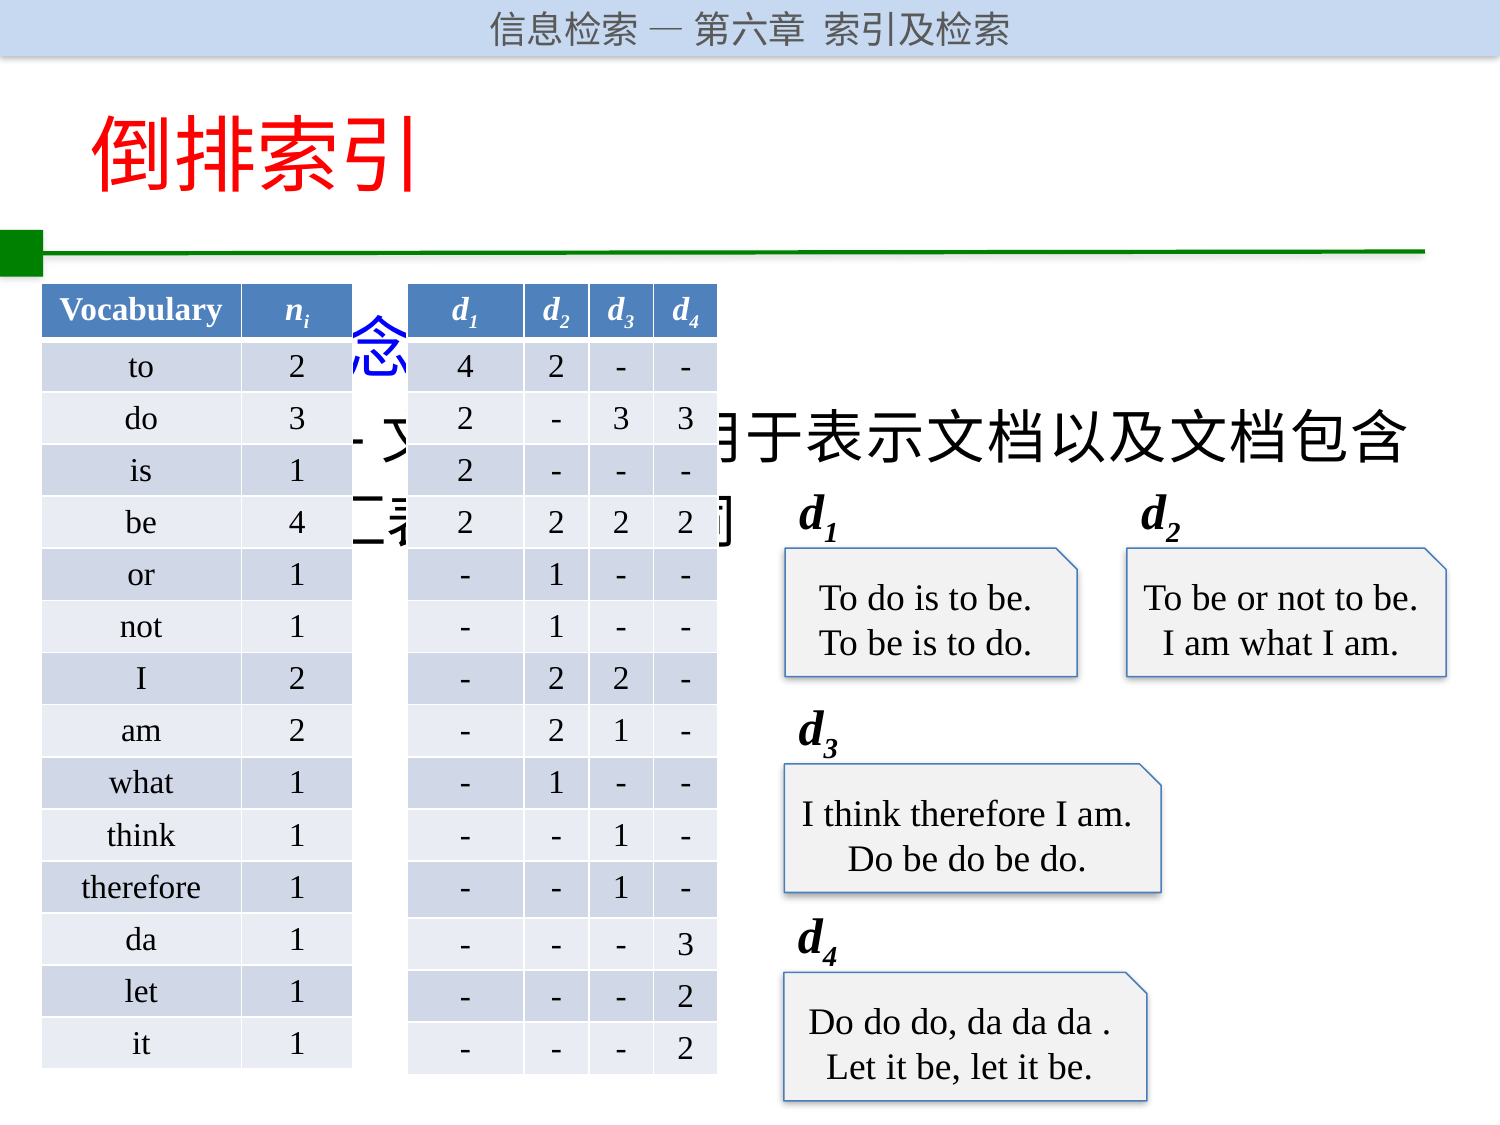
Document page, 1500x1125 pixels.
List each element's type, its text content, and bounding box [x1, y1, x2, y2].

table_cell 2 [590, 497, 653, 547]
table_cell be [42, 497, 241, 547]
table_cell 2 [654, 497, 717, 547]
table_cell - [654, 758, 717, 808]
table_cell - [654, 343, 717, 391]
table_cell 1 [590, 862, 653, 917]
table_cell 2 [408, 393, 523, 443]
table_cell - [408, 653, 523, 704]
table_cell - [408, 971, 523, 1021]
table_cell - [654, 705, 717, 756]
table_cell - [654, 862, 717, 917]
table_cell think [42, 810, 241, 860]
table_cell 2 [525, 653, 588, 704]
table_cell 2 [590, 653, 653, 704]
table_cell 1 [242, 549, 352, 600]
table_cell 1 [525, 601, 588, 652]
table_cell - [408, 862, 523, 917]
table_cell - [408, 758, 523, 808]
table_cell - [408, 810, 523, 860]
table_cell - [590, 971, 653, 1021]
table_cell 2 [242, 705, 352, 756]
text_box I think therefore I am. Do be do be do. [783, 763, 1162, 894]
table_cell - [525, 1023, 588, 1074]
table_cell 2 [654, 971, 717, 1021]
text_box Do do do, da da da . Let it be, let it be. [783, 971, 1148, 1102]
table_cell 4 [408, 343, 523, 391]
table_cell 1 [242, 862, 352, 912]
table_cell 1 [242, 1018, 352, 1068]
table_cell - [408, 549, 523, 600]
table_header d3 [590, 284, 653, 337]
table_cell do [42, 393, 241, 443]
table_cell am [42, 705, 241, 756]
table_cell - [408, 705, 523, 756]
table_cell 2 [408, 497, 523, 547]
table_cell - [654, 445, 717, 495]
table_cell or [42, 549, 241, 600]
table_cell 2 [408, 445, 523, 495]
table_cell 2 [525, 497, 588, 547]
table_cell what [42, 758, 241, 808]
table_cell 2 [242, 653, 352, 704]
table_cell therefore [42, 862, 241, 912]
table_cell - [654, 810, 717, 860]
table_cell to [42, 343, 241, 391]
table_header Vocabulary [42, 284, 241, 337]
table_cell is [42, 445, 241, 495]
table_cell 1 [242, 445, 352, 495]
table_cell - [654, 549, 717, 600]
table_cell - [408, 601, 523, 652]
table_cell - [590, 1023, 653, 1074]
text_box To do is to be. To be is to do. [784, 547, 1078, 678]
table_cell - [525, 919, 588, 969]
table_cell let [42, 966, 241, 1016]
table_cell 4 [242, 497, 352, 547]
table_cell - [525, 810, 588, 860]
list 基本概念 词项-文档矩阵：用于表示文档以及文档包含的词汇表中每个单词 [75, 282, 406, 1075]
text_box d1 [784, 472, 947, 556]
text_box To be or not to be. I am what I am. [1126, 547, 1447, 678]
table_cell 2 [654, 1023, 717, 1074]
table_cell 1 [242, 601, 352, 652]
table_cell da [42, 914, 241, 964]
table_cell it [42, 1018, 241, 1068]
table_cell - [525, 862, 588, 917]
table_cell - [408, 919, 523, 969]
table_cell - [590, 549, 653, 600]
table_cell 3 [654, 393, 717, 443]
table_cell 3 [242, 393, 352, 443]
table_cell 1 [242, 758, 352, 808]
table_cell 1 [242, 914, 352, 964]
text_box d2 [1126, 472, 1288, 556]
table_cell - [654, 653, 717, 704]
table_cell - [525, 445, 588, 495]
table_cell - [590, 601, 653, 652]
table_cell 1 [242, 966, 352, 1016]
table_cell - [590, 919, 653, 969]
table_cell - [654, 601, 717, 652]
table_cell 1 [525, 549, 588, 600]
table_header ni [242, 284, 352, 337]
list 基本概念 词项-文档矩阵：用于表示文档以及文档包含的词汇表中每个单词 [719, 282, 1425, 1075]
table_cell 2 [242, 343, 352, 391]
table_header d1 [408, 284, 523, 337]
table_cell - [525, 393, 588, 443]
text_box d3 [783, 688, 946, 772]
table_cell 2 [525, 705, 588, 756]
table_cell 3 [654, 919, 717, 969]
table_header d4 [654, 284, 717, 337]
table_cell 1 [590, 705, 653, 756]
table_cell 1 [242, 810, 352, 860]
table_cell I [42, 653, 241, 704]
table_cell 2 [525, 343, 588, 391]
table_cell 1 [590, 810, 653, 860]
table_cell - [408, 1023, 523, 1074]
table_cell - [590, 343, 653, 391]
table_cell - [590, 758, 653, 808]
title 倒排索引 [75, 83, 1425, 220]
table_header d2 [525, 284, 588, 337]
table_cell - [590, 445, 653, 495]
table_cell 1 [525, 758, 588, 808]
table_cell not [42, 601, 241, 652]
text_box d4 [783, 896, 945, 980]
table_cell 3 [590, 393, 653, 443]
table_cell - [525, 971, 588, 1021]
